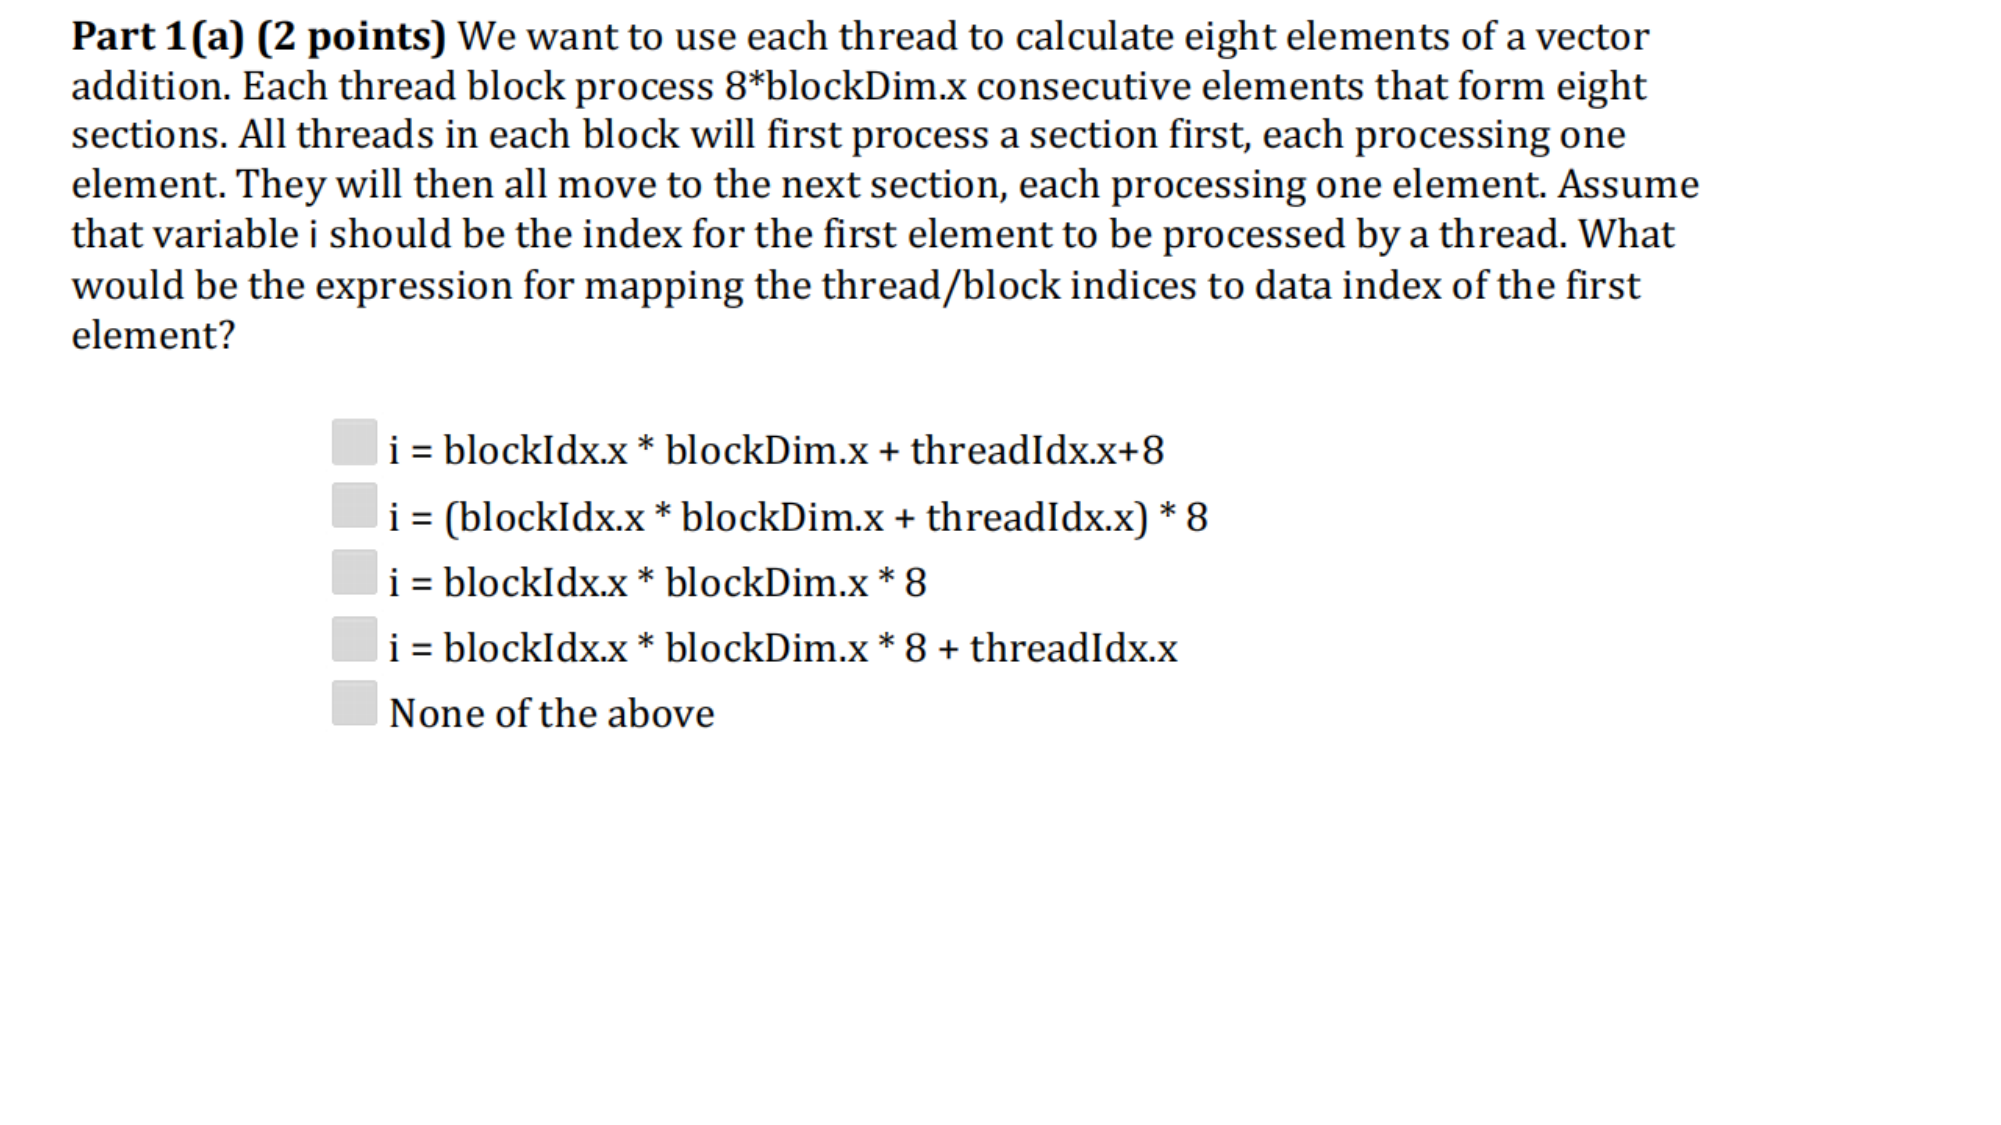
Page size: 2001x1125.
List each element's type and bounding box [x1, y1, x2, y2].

list [15, 0, 1739, 749]
